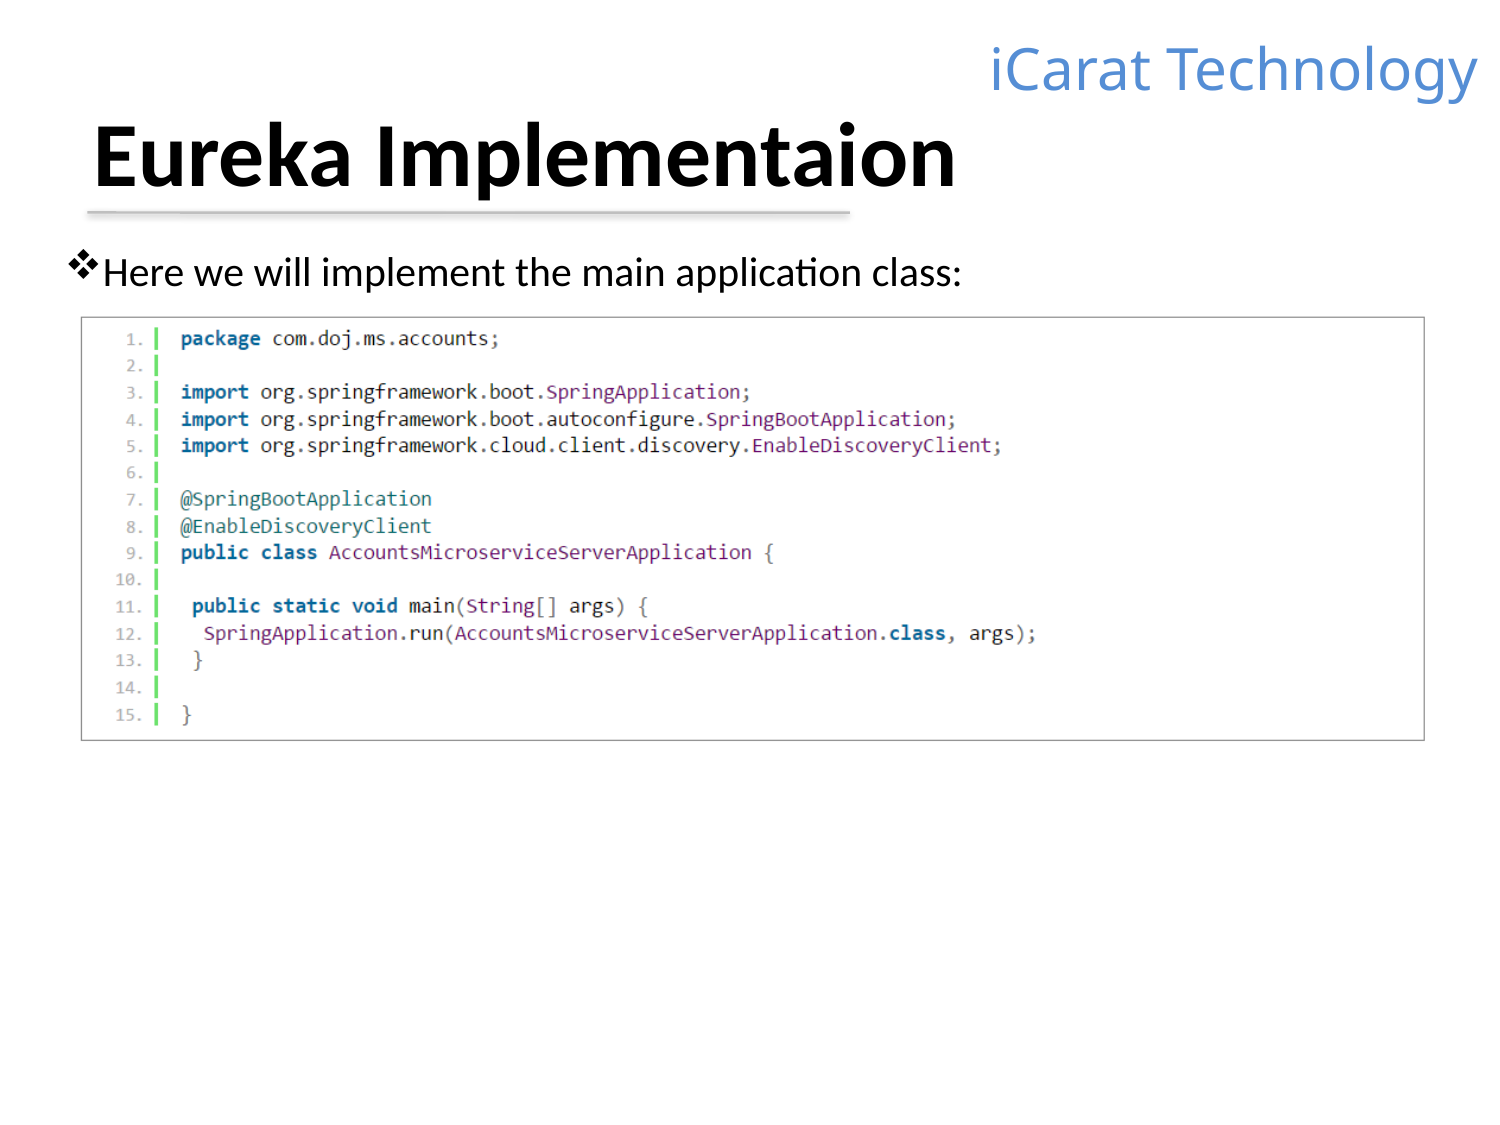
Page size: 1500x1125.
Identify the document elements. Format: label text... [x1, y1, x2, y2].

text_box iCarat Technology [974, 24, 1500, 110]
text_box Here we will implement the main application class: [50, 237, 1438, 303]
text_box Eureka Implementaion [78, 87, 974, 213]
picture [74, 312, 1438, 748]
